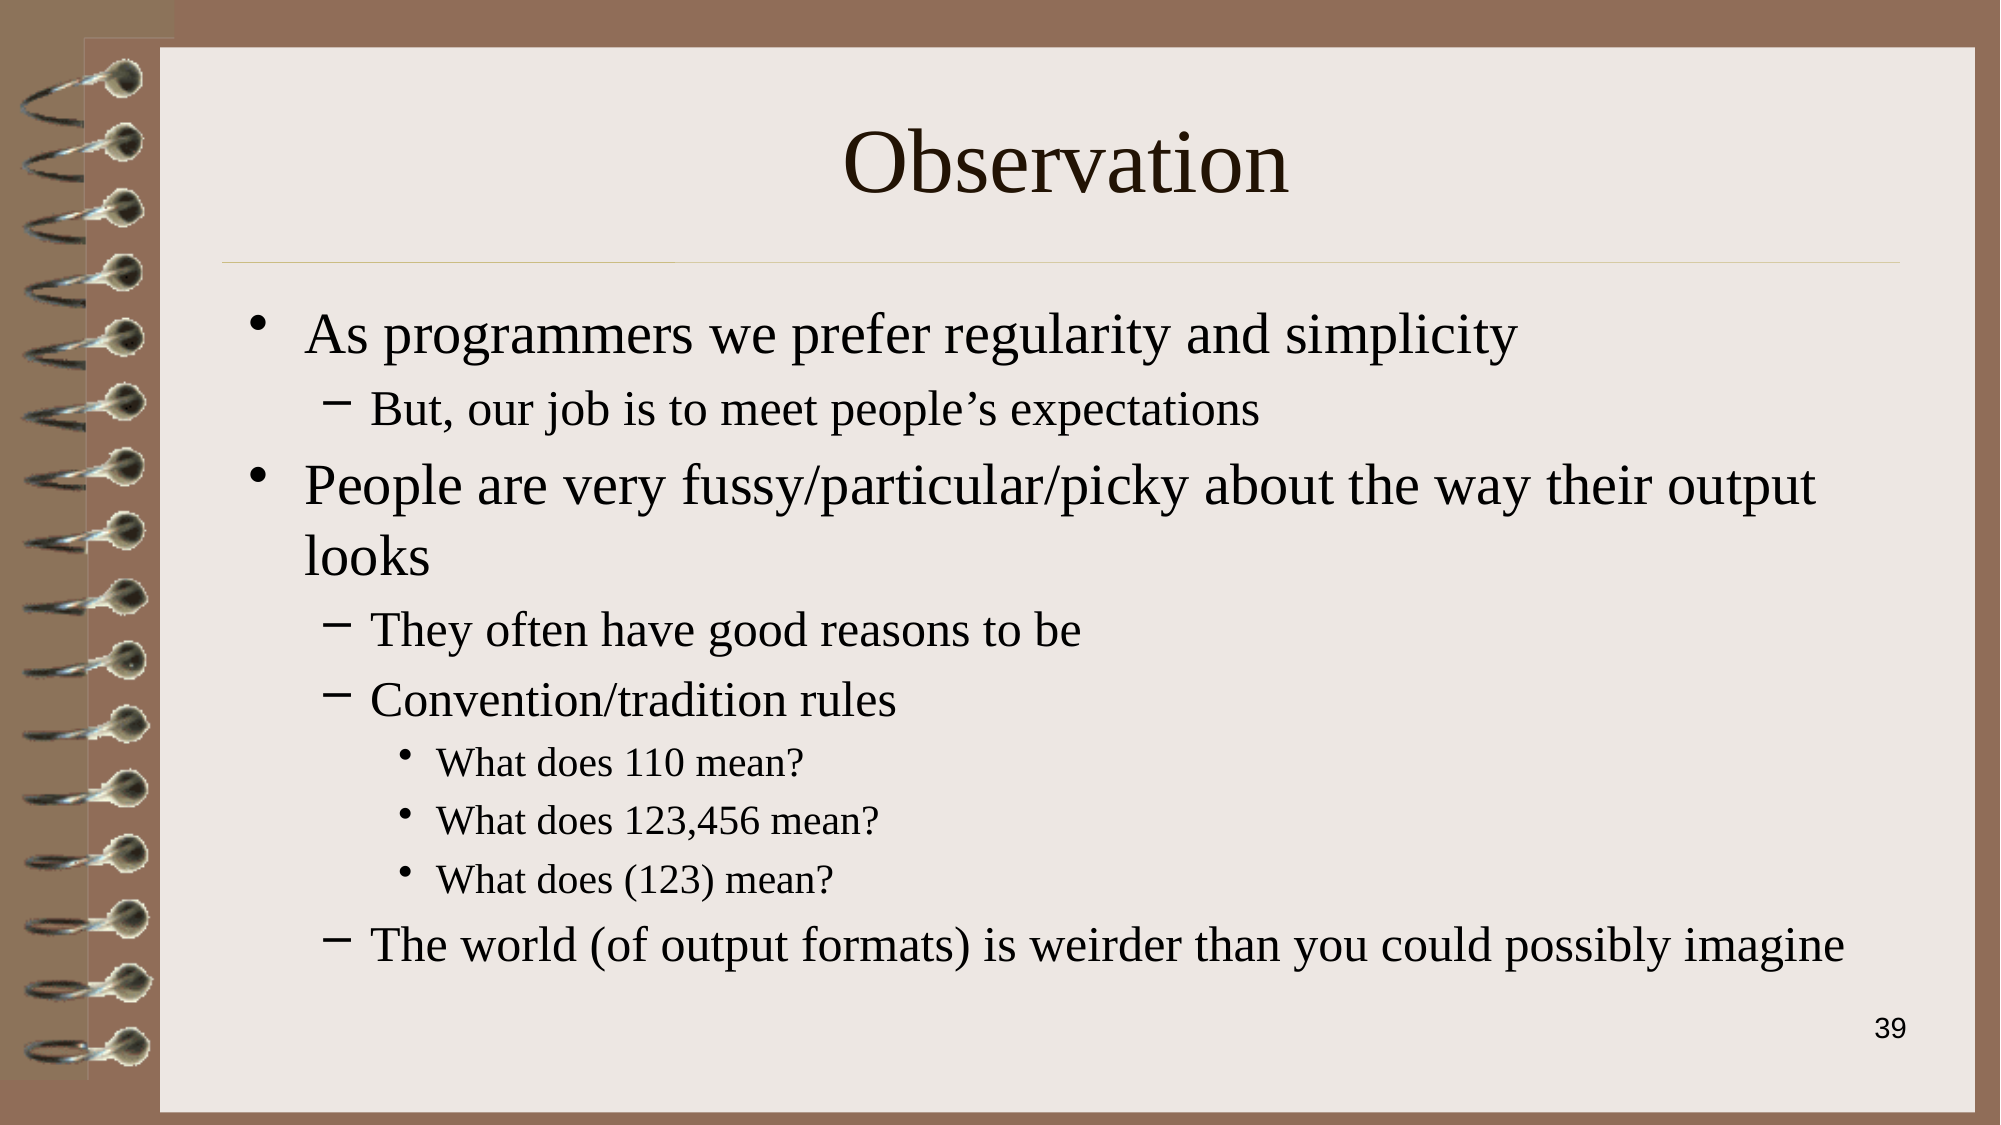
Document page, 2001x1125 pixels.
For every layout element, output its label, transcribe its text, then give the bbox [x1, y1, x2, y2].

title Observation [233, 62, 1900, 250]
list As programmers we prefer regularity and simplicity But, our job is to meet people’s expectations People are very fussy/particular/picky about the way their output looks They often have good reasons to be Convention/tradition rules What does 110 mean? What does 123,456 mean? What does (123) mean? The world (of output formats) is weirder than you could possibly imagine [233, 287, 1900, 963]
picture [0, 0, 175, 1080]
slide_number 39 [1505, 1001, 1922, 1077]
